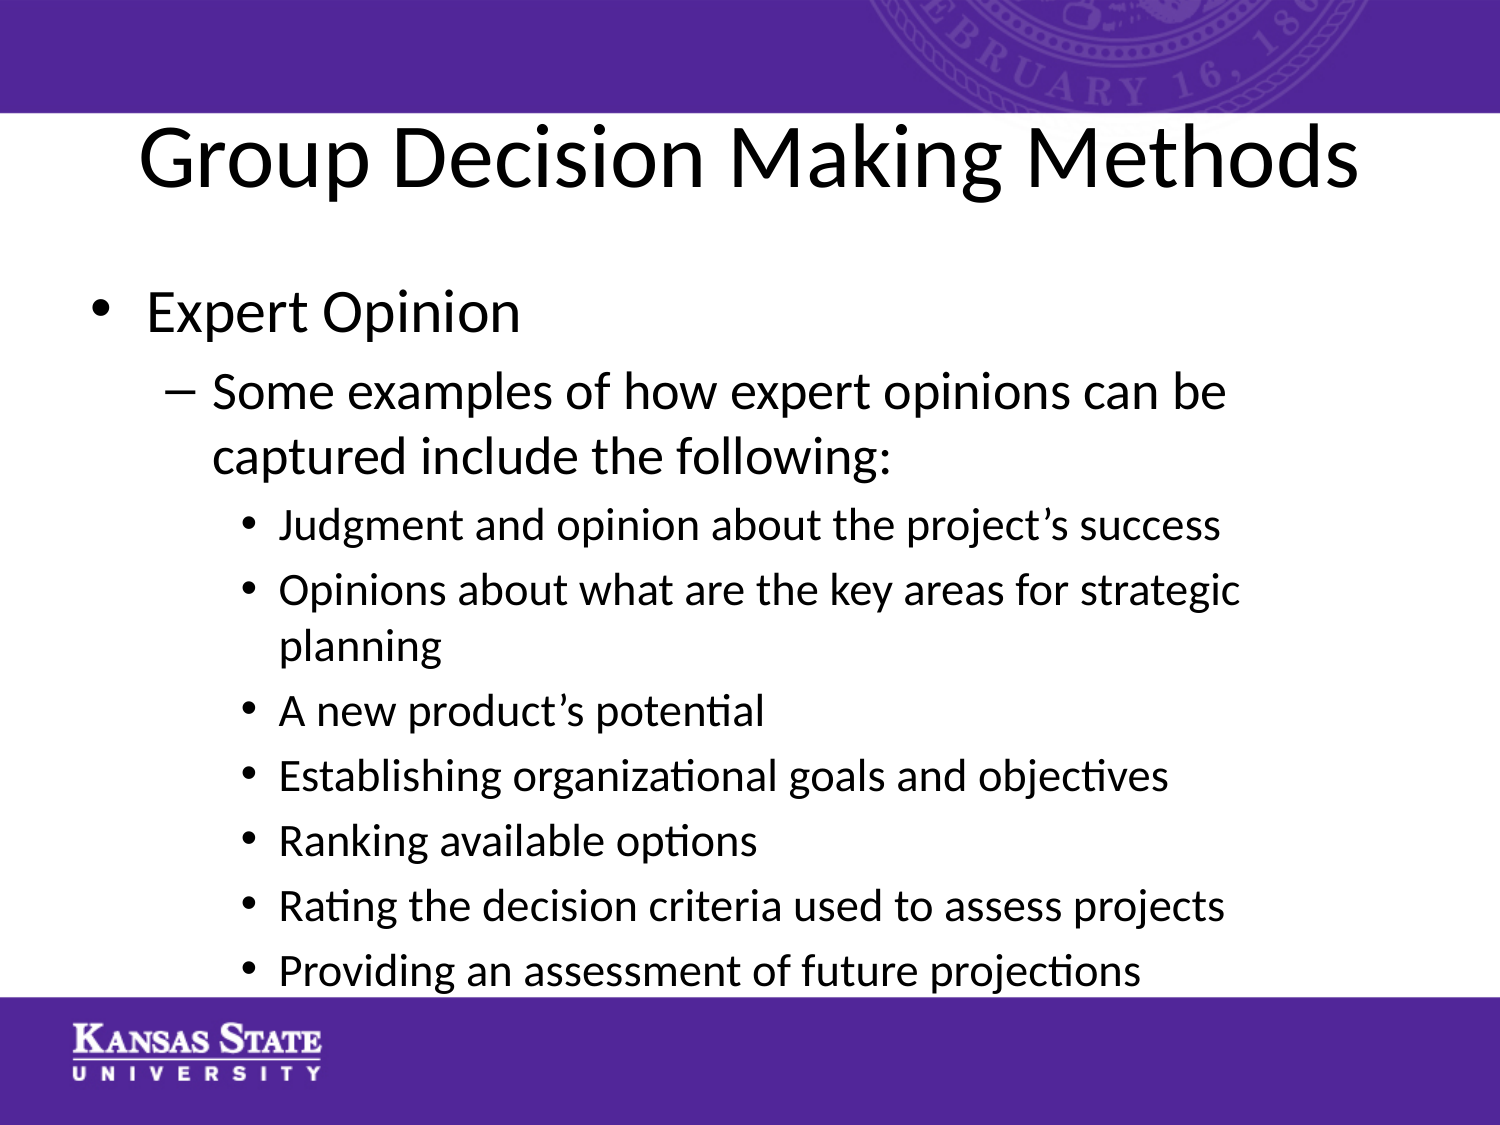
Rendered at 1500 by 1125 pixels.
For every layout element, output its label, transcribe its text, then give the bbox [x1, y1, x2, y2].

list Expert Opinion Some examples of how expert opinions can be captured include the following: Judgment and opinion about the project’s success Opinions about what are the key areas for strategic planning A new product’s potential Establishing organizational goals and objectives Ranking available options Rating the decision criteria used to assess projects Providing an assessment of future projections [75, 262, 1425, 1005]
title Group Decision Making Methods [75, 57, 1425, 245]
picture [0, 0, 1500, 1125]
